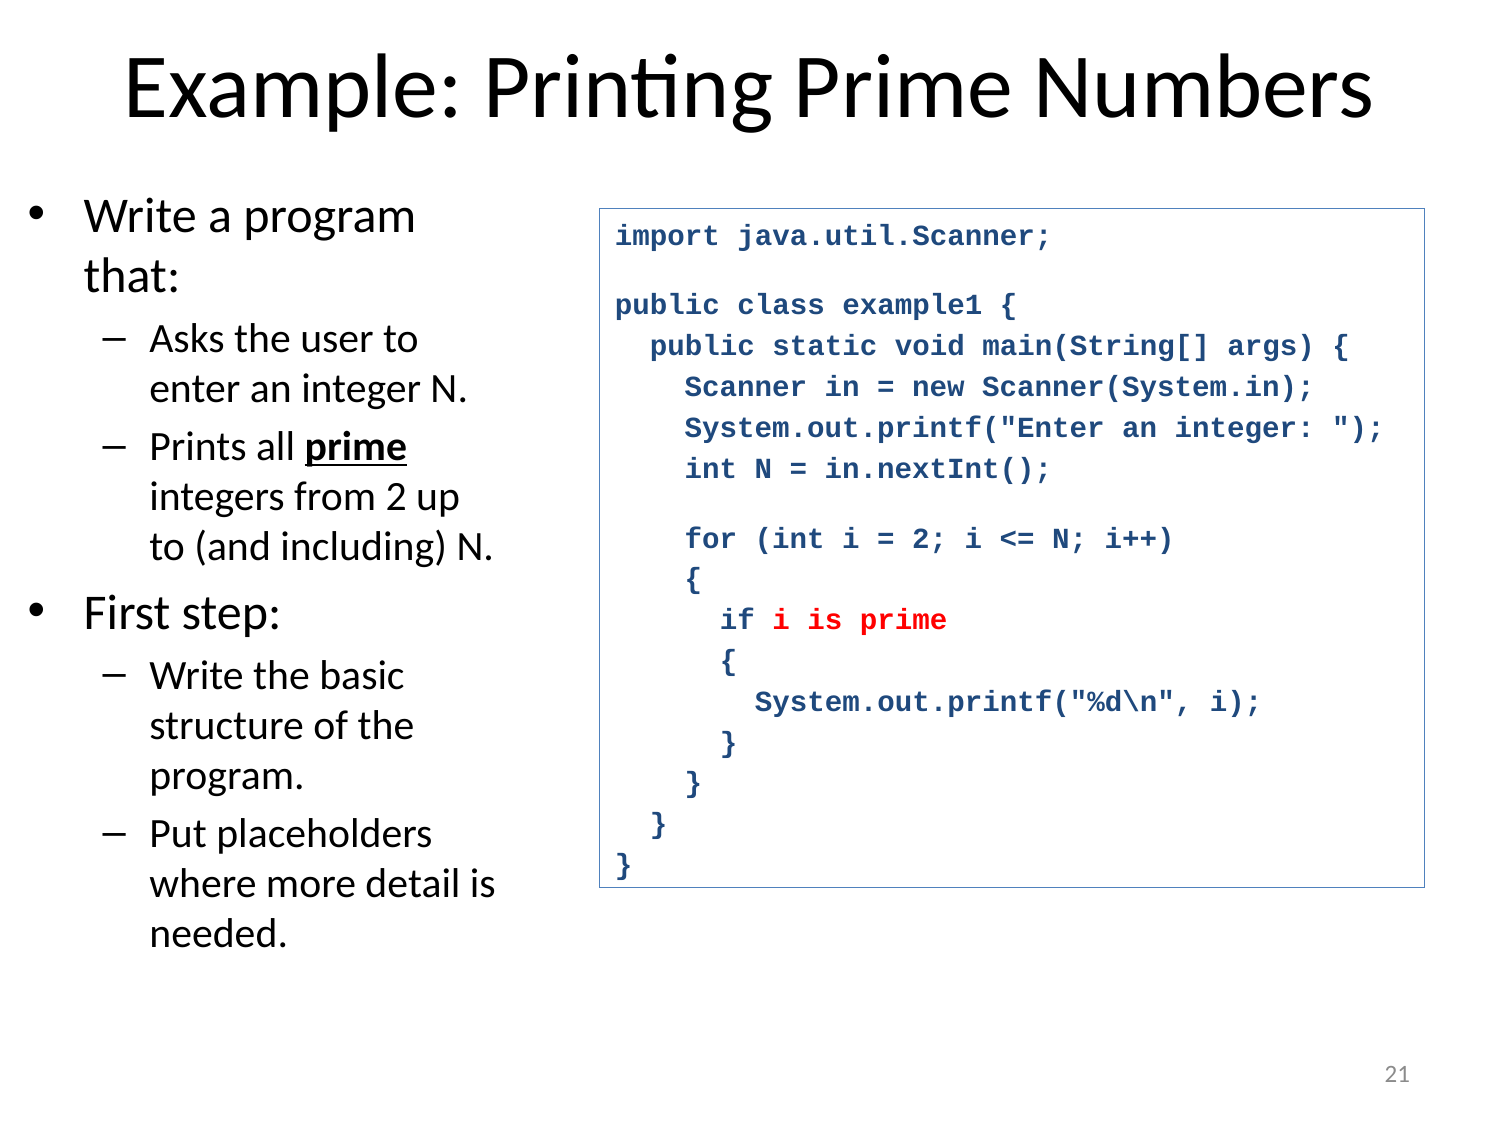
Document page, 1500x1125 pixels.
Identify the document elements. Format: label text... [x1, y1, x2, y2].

list Write a program that: Asks the user to enter an integer N. Prints all prime integers from 2 up to (and including) N. First step: Write the basic structure of the program. Put placeholders where more detail is needed. [12, 174, 513, 1005]
slide_number 21 [1074, 1042, 1425, 1103]
title Example: Printing Prime Numbers [75, 12, 1425, 150]
text_box import java.util.Scanner; public class example1 { public static void main(String[] args) { Scanner in = new Scanner(System.in); System.out.printf("Enter an integer: "); int N = in.nextInt(); for (int i = 2; i <= N; i++) { if i is prime { System.out.printf("%d\n", i); } } } } [599, 208, 1425, 888]
